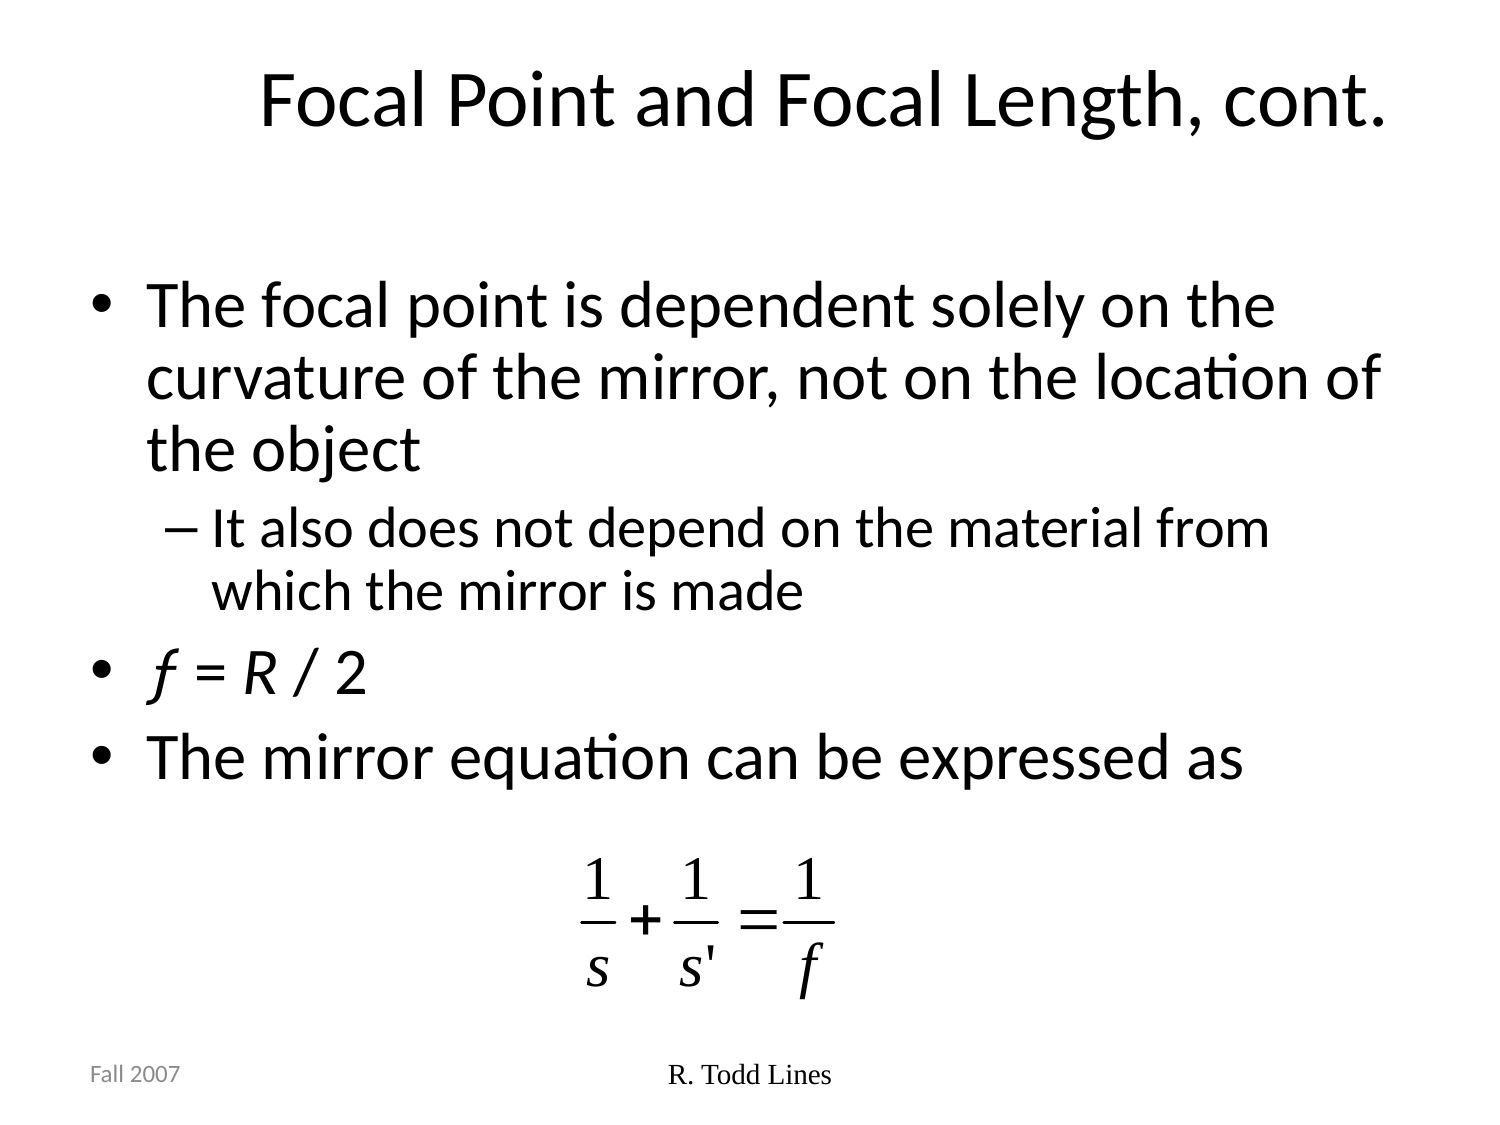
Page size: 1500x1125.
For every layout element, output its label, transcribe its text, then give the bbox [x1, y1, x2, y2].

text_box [570, 839, 846, 1012]
slide_number Fall 2007 [75, 1042, 425, 1103]
list The focal point is dependent solely on the curvature of the mirror, not on the location of the object It also does not depend on the material from which the mirror is made ƒ = R / 2 The mirror equation can be expressed as [75, 262, 1425, 1005]
footer R. Todd Lines [512, 1042, 988, 1103]
title Focal Point and Focal Length, cont. [187, 0, 1463, 188]
